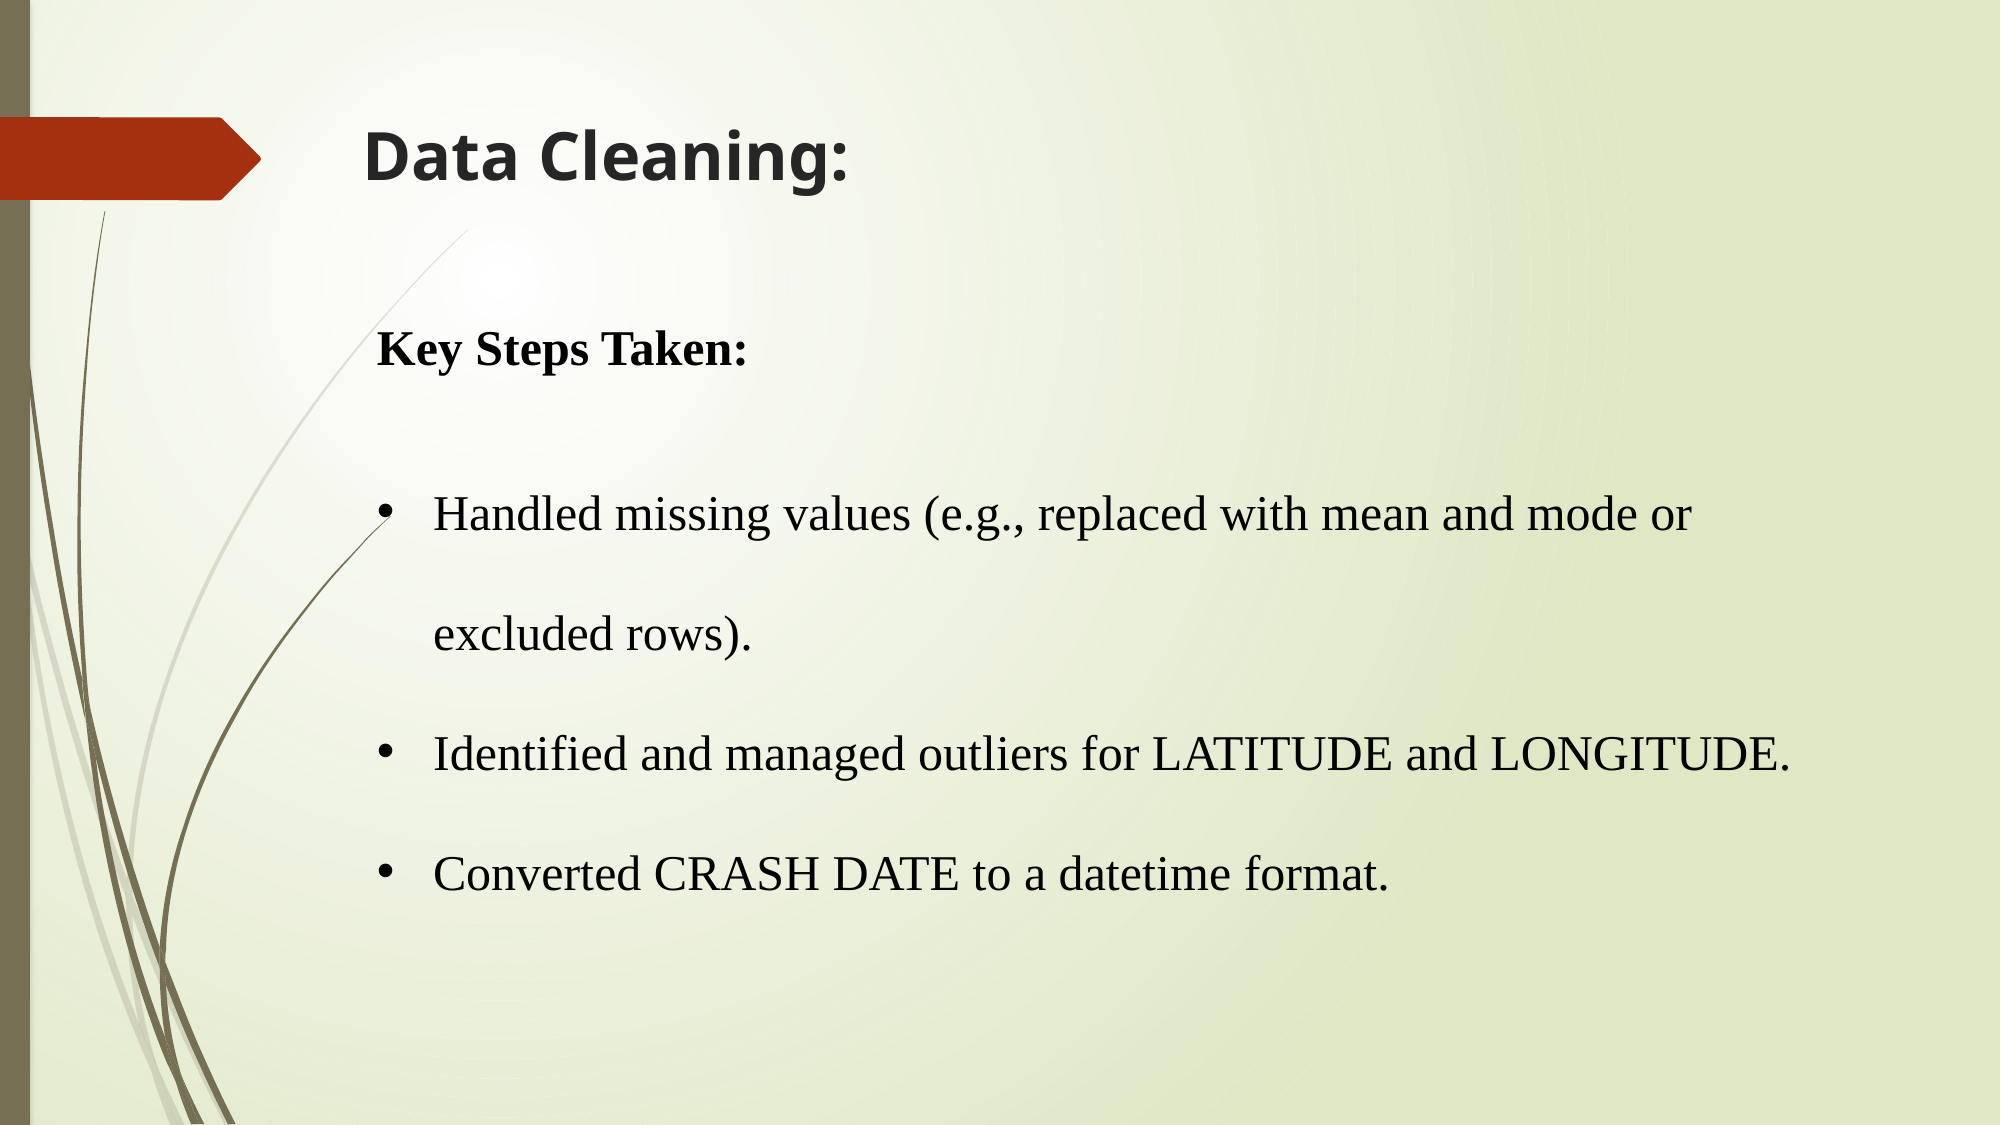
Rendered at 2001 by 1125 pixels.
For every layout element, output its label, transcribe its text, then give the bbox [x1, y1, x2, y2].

text_box Key Steps Taken: Handled missing values (e.g., replaced with mean and mode or excluded rows). Identified and managed outliers for LATITUDE and LONGITUDE. Converted CRASH DATE to a datetime format. [362, 307, 1872, 908]
title Data Cleaning: [347, 66, 1932, 231]
